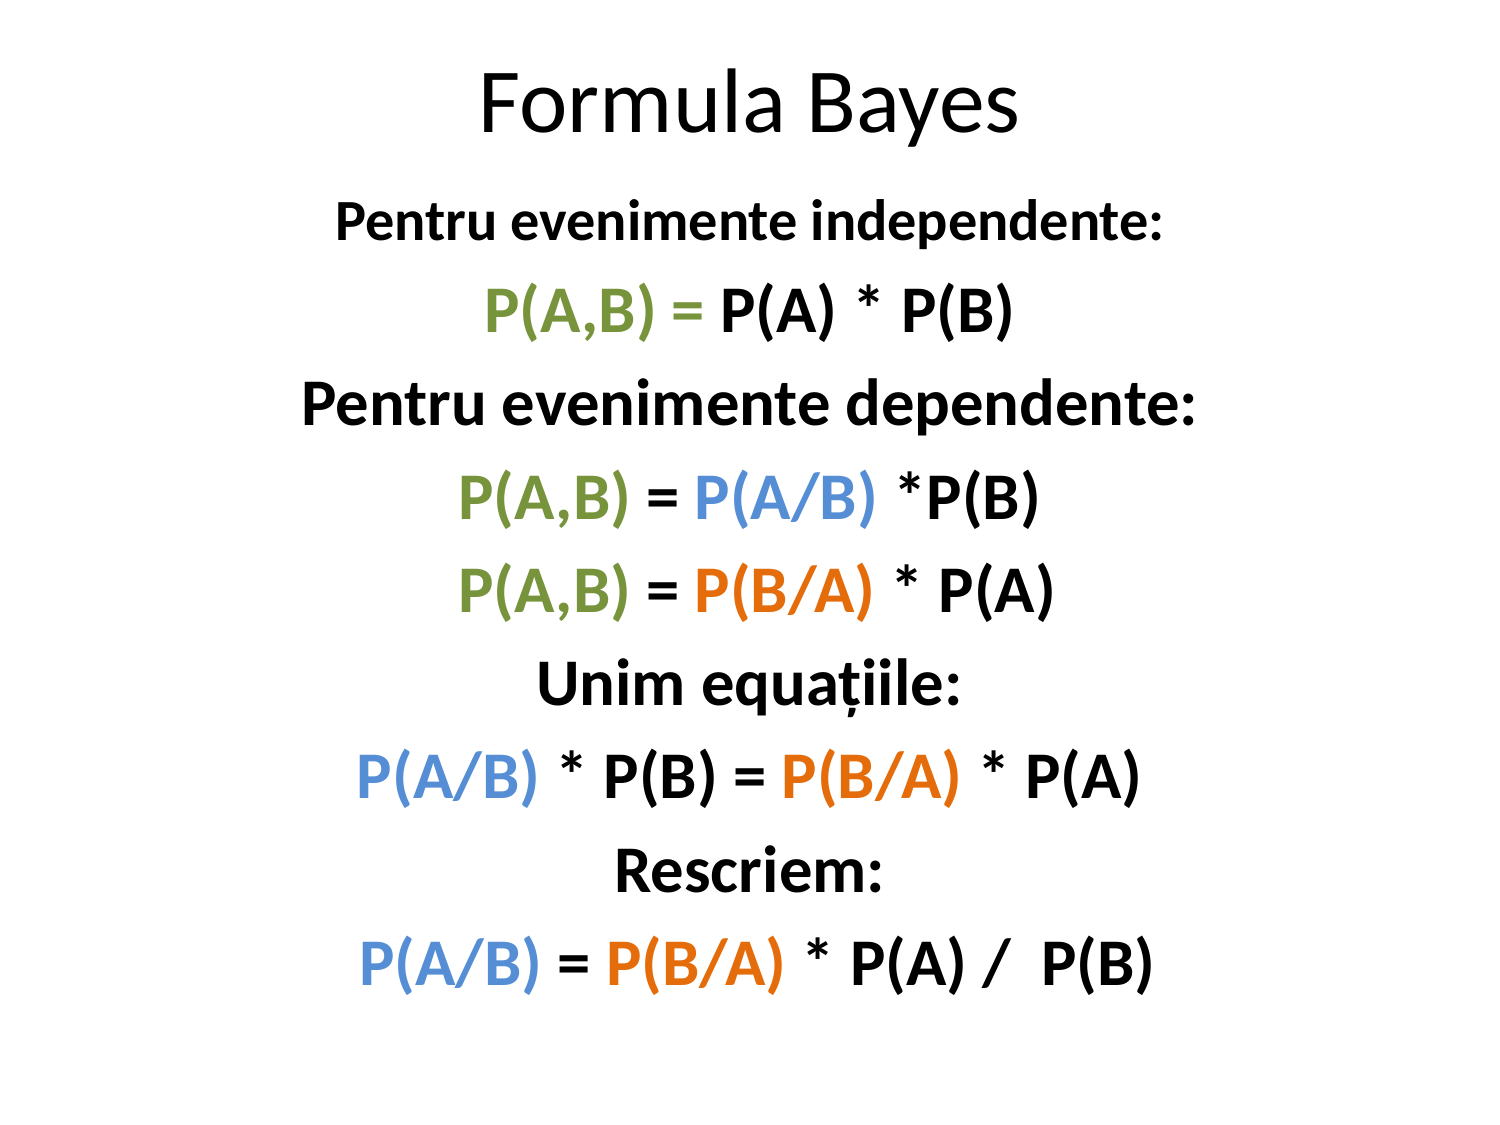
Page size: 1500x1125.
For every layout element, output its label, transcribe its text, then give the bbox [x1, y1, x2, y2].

list Pentru evenimente independente: P(A,B) = P(A) * P(B) Pentru evenimente dependente: P(A,B) = P(A/B) *P(B) P(A,B) = P(B/A) * P(A) Unim equațiile: P(A/B) * P(B) = P(B/A) * P(A) Rescriem: P(A/B) = P(B/A) * P(A) / P(B) [37, 174, 1463, 1125]
title Formula Bayes [74, 37, 1426, 156]
